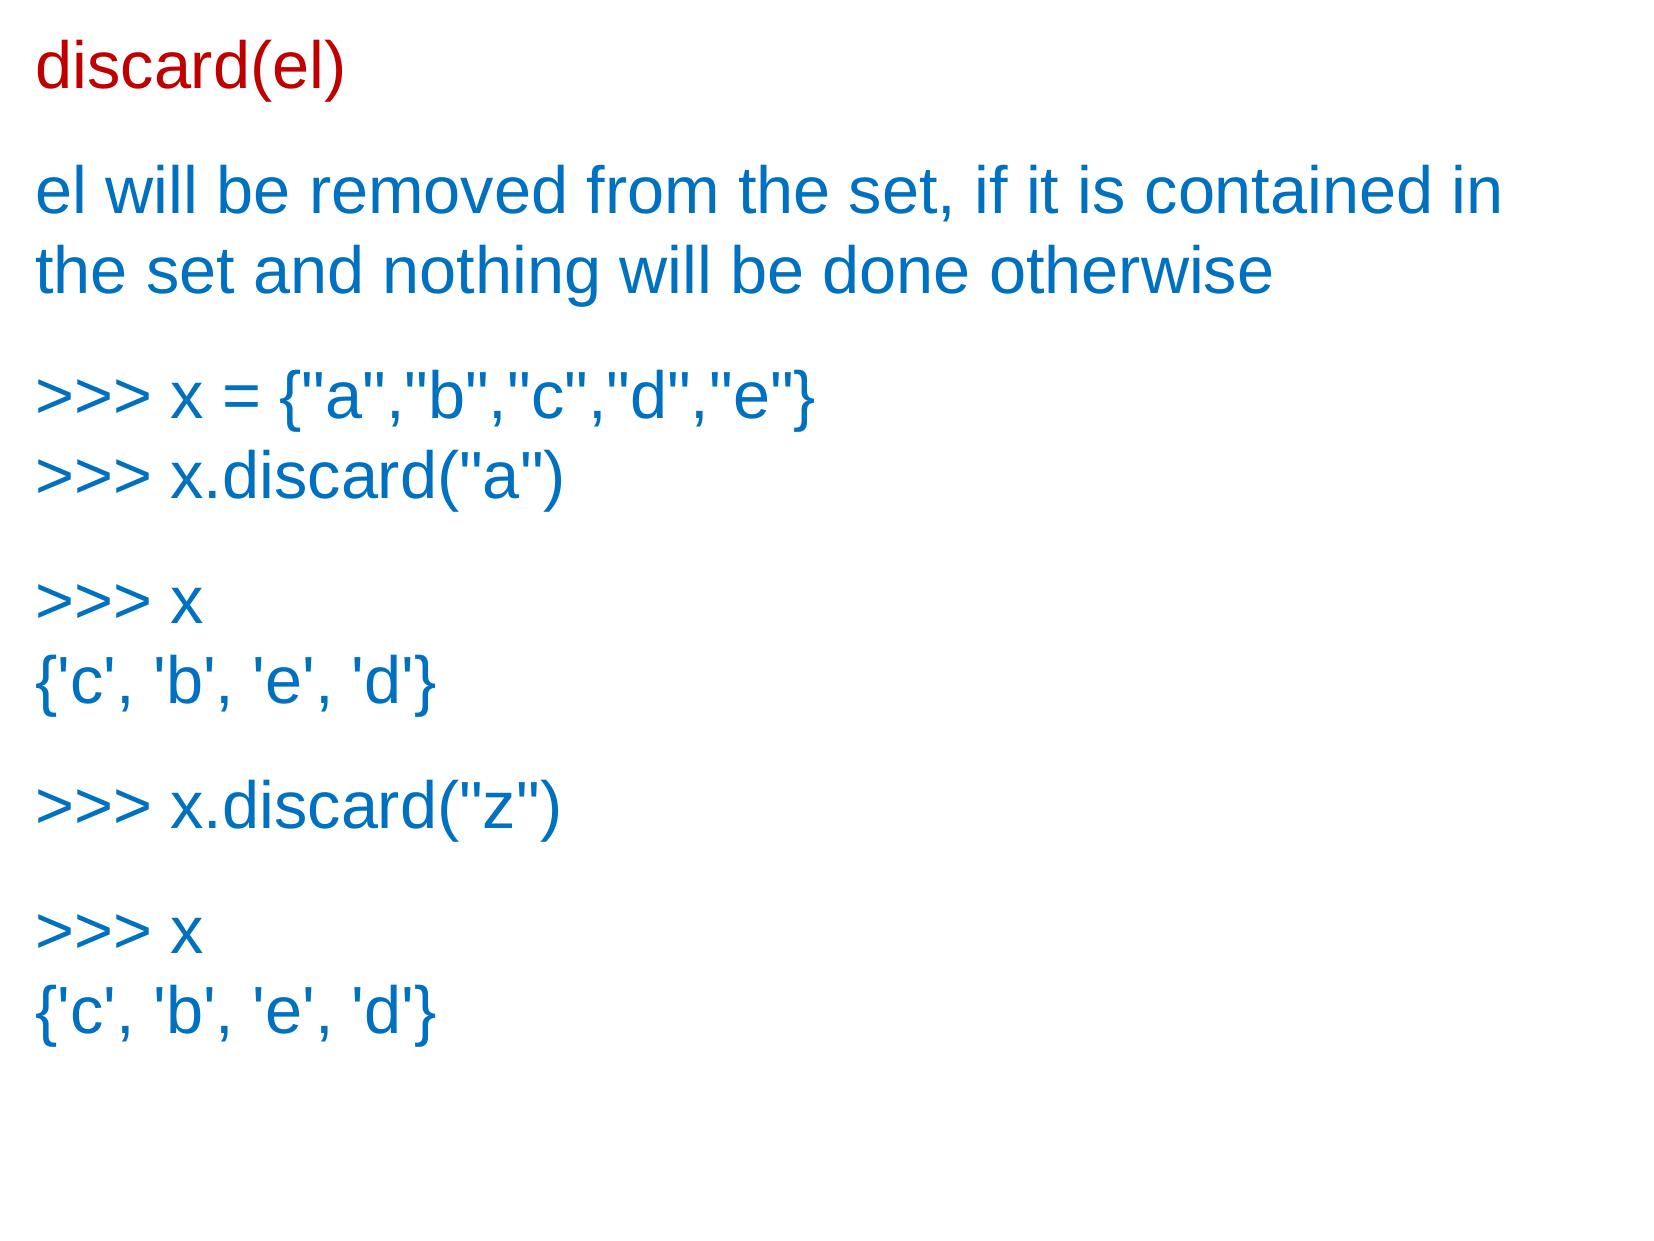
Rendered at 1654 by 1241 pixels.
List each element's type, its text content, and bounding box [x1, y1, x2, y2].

text_box discard(el) el will be removed from the set, if it is contained in the set and nothing will be done otherwise >>> x = {"a","b","c","d","e"} >>> x.discard("a") >>> x {'c', 'b', 'e', 'd'} >>> x.discard("z") >>> x {'c', 'b', 'e', 'd'} [35, 10, 1607, 1059]
